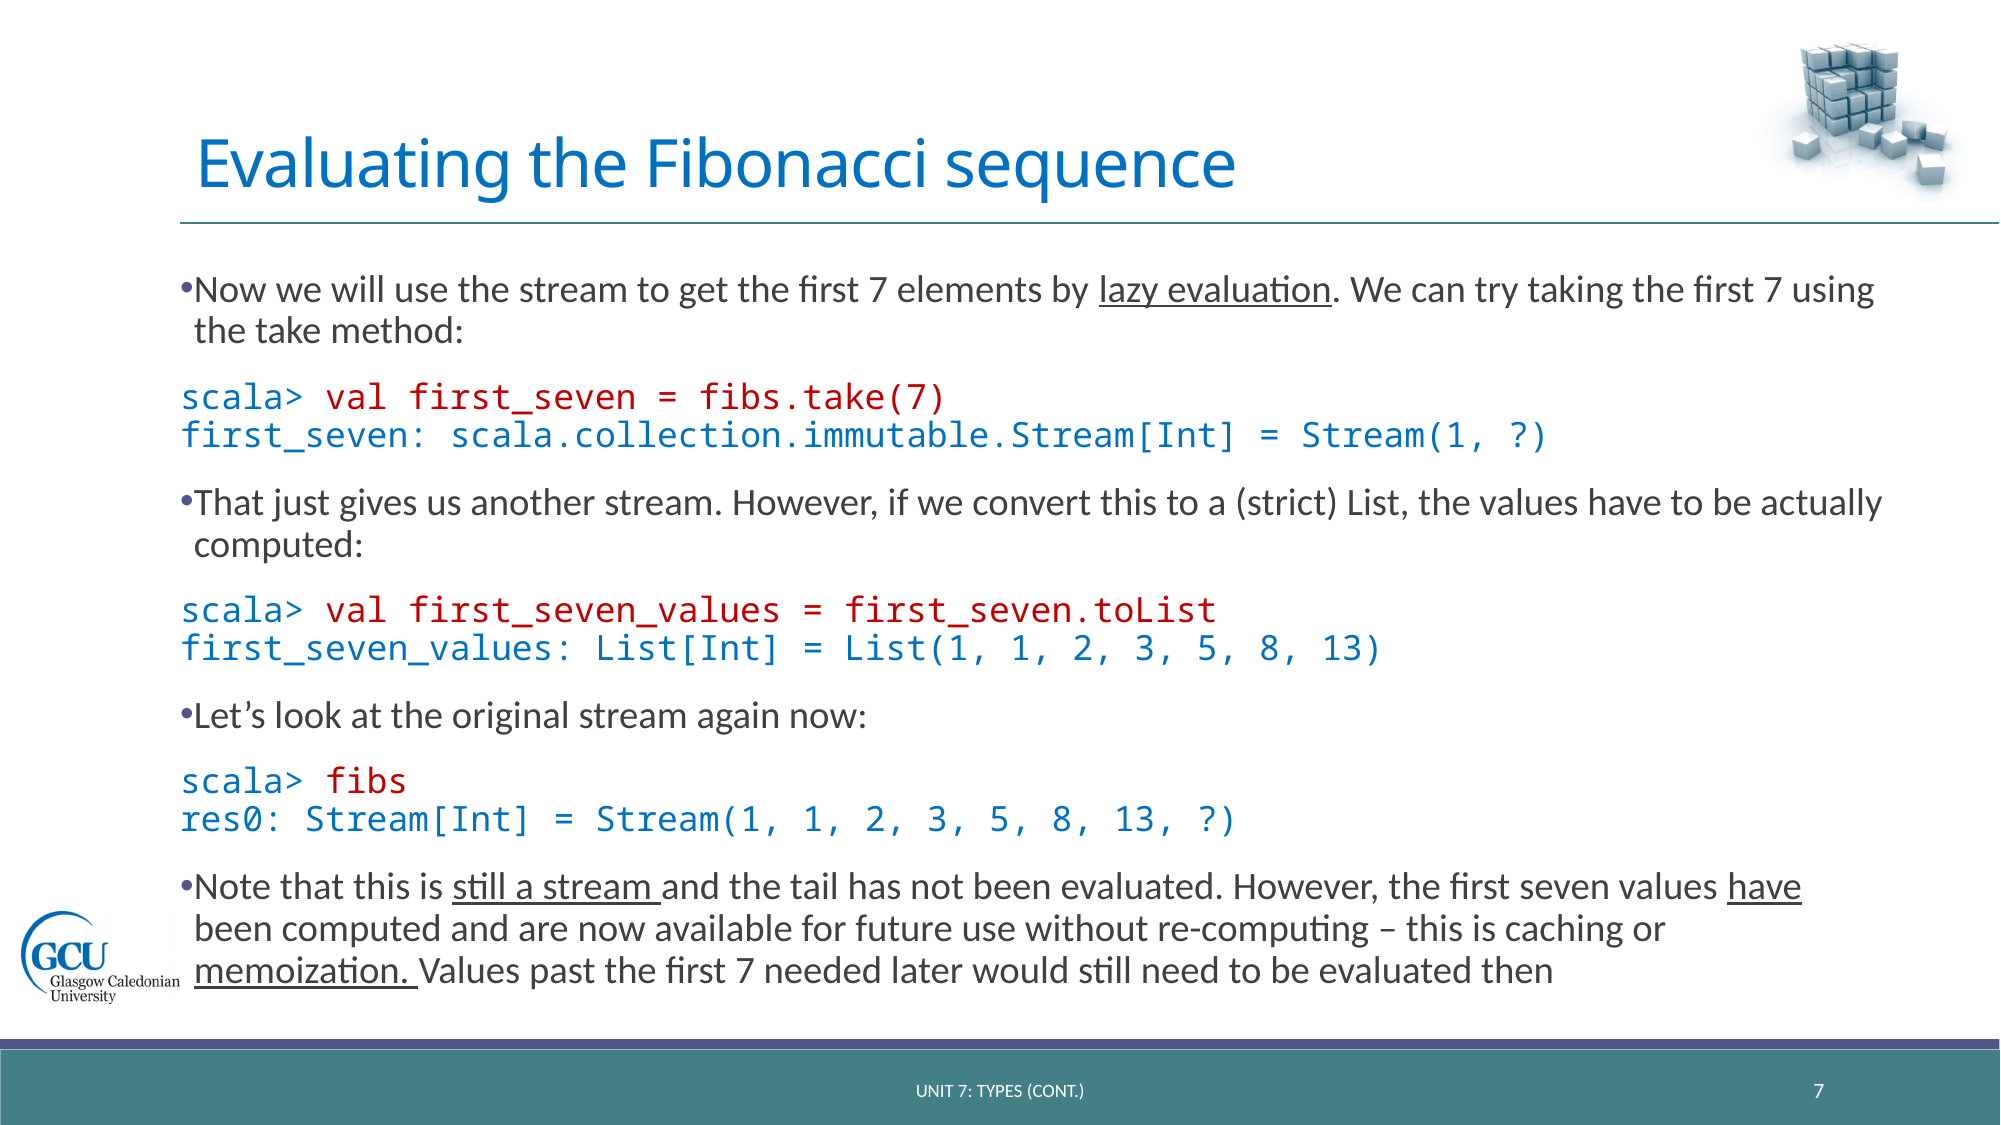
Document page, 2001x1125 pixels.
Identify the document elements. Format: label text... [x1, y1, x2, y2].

title Evaluating the Fibonacci sequence [180, 47, 1830, 209]
picture [1741, 21, 1996, 212]
picture [21, 911, 180, 1004]
slide_number 7 [1624, 1059, 1840, 1120]
list Now we will use the stream to get the first 7 elements by lazy evaluation. We can try taking the first 7 using the take method: scala> val first_seven = fibs.take(7) first_seven: scala.collection.immutable.Stream[Int] = Stream(1, ?) That just gives us another stream. However, if we convert this to a (strict) List, the values have to be actually computed: scala> val first_seven_values = first_seven.toList first_seven_values: List[Int] = List(1, 1, 2, 3, 5, 8, 13) Let’s look at the original stream again now: scala> fibs res0: Stream[Int] = Stream(1, 1, 2, 3, 5, 8, 13, ?) Note that this is still a stream and the tail has not been evaluated. However, the first seven values have been computed and are now available for future use without re-computing – this is caching or memoization. Values past the first 7 needed later would still need to be evaluated then [180, 261, 1887, 1004]
footer unit 7: types (CONT.) [604, 1059, 1396, 1120]
